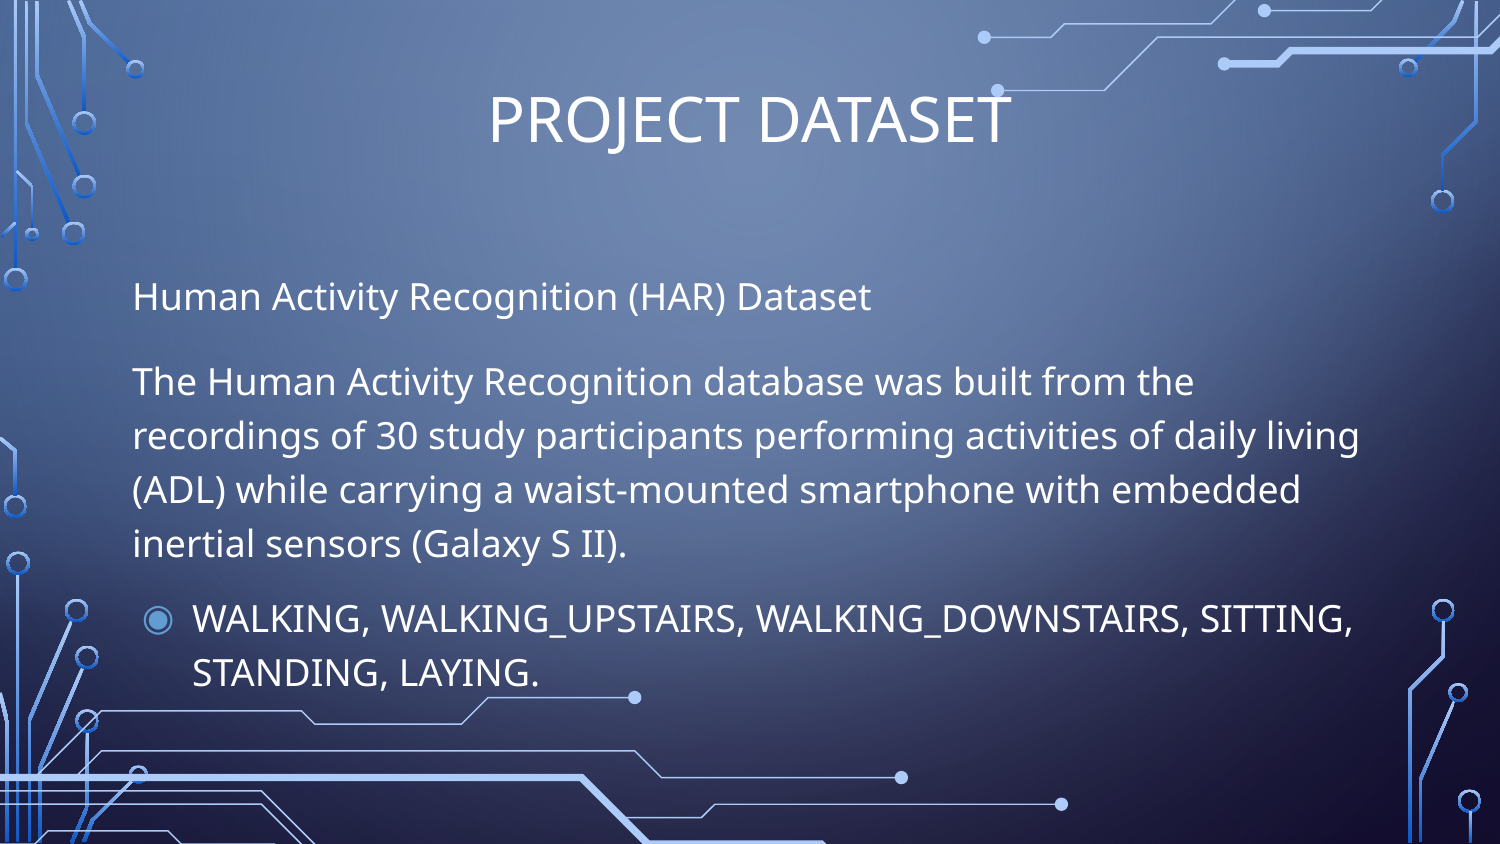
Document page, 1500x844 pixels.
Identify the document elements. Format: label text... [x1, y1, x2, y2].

title project dataset [116, 72, 1383, 167]
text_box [977, 0, 1500, 98]
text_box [0, 690, 1175, 844]
subtitle Human Activity Recognition (HAR) Dataset [116, 263, 1391, 334]
subtitle The Human Activity Recognition database was built from the recordings of 30 study participants performing activities of daily living (ADL) while carrying a waist-mounted smartphone with embedded inertial sensors (Galaxy S II). WALKING, WALKING_UPSTAIRS, WALKING_DOWNSTAIRS, SITTING, STANDING, LAYING. [116, 334, 1383, 605]
